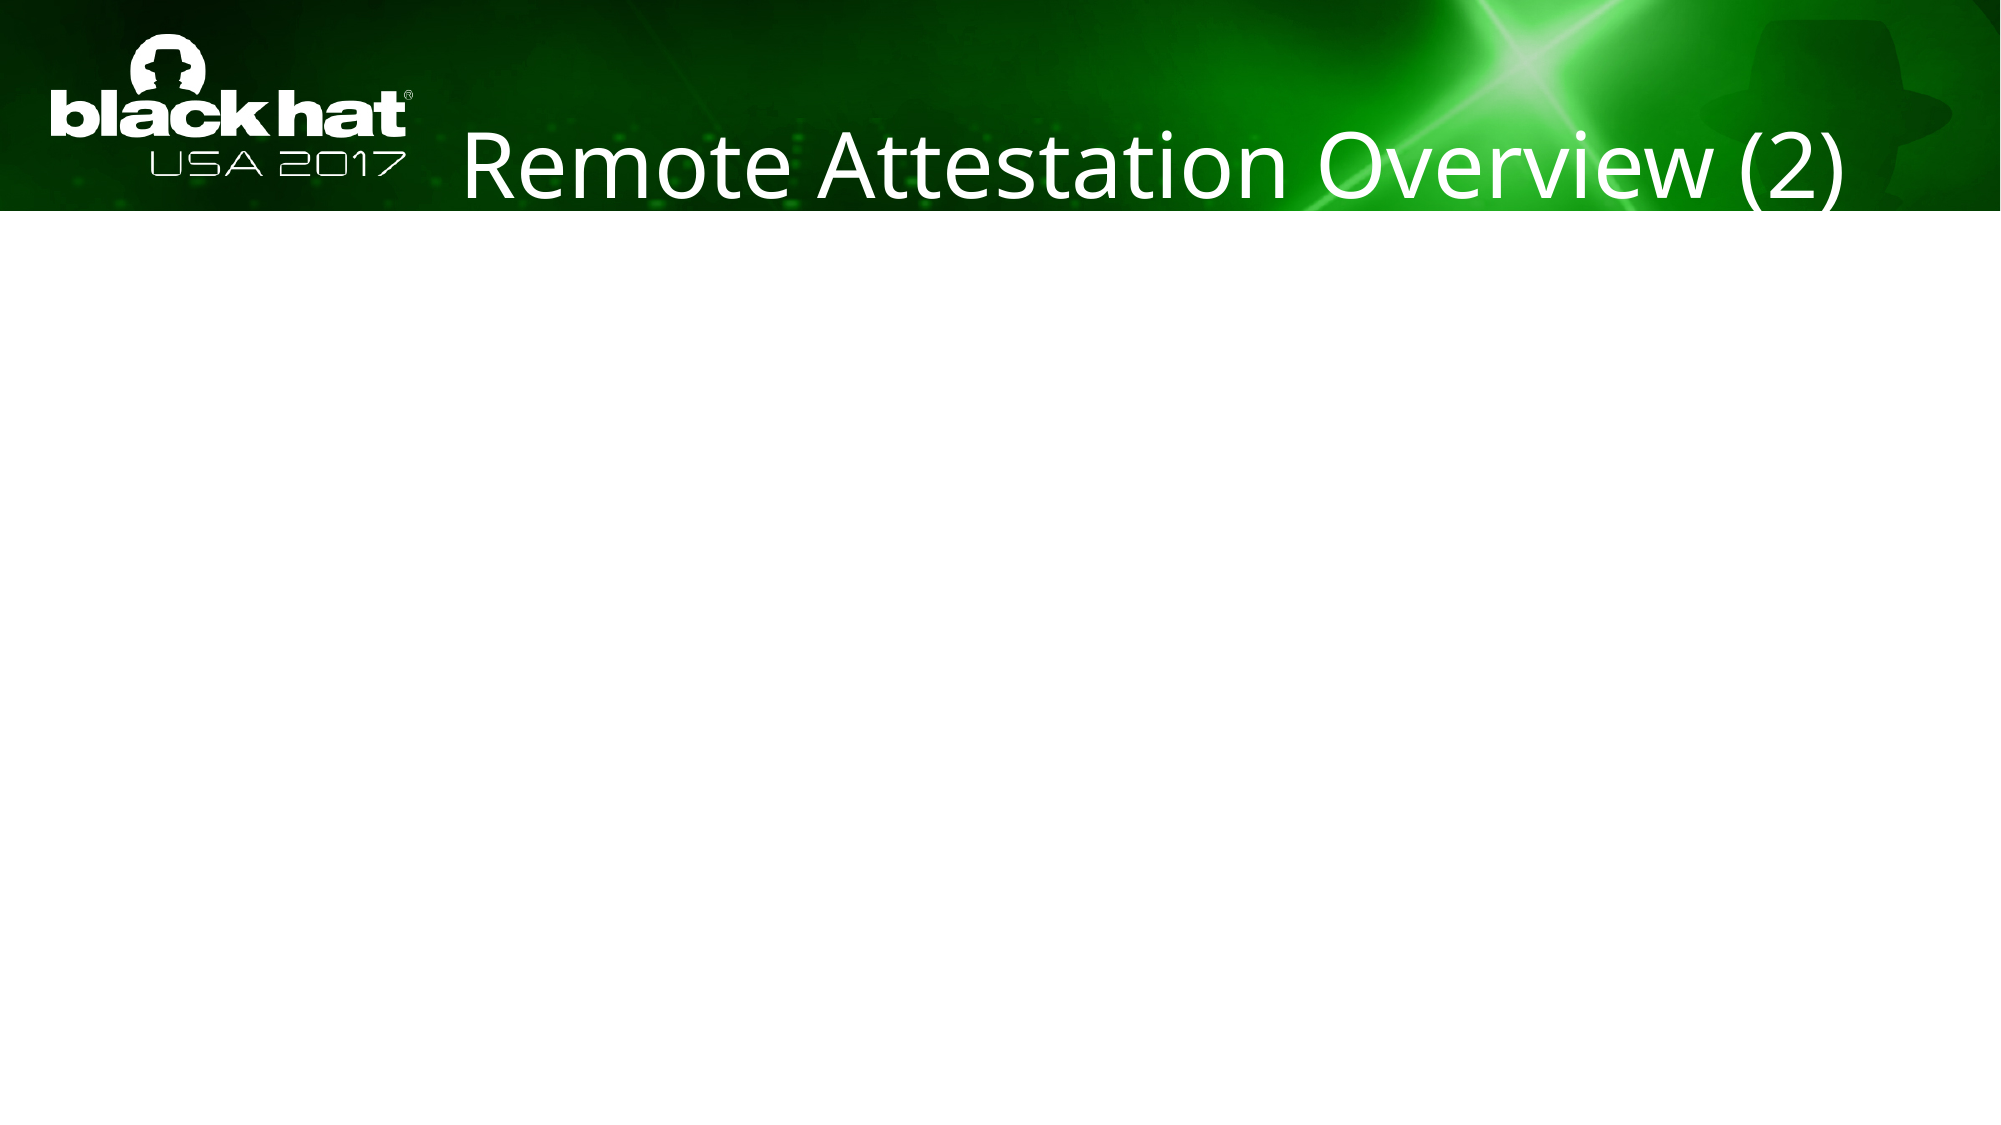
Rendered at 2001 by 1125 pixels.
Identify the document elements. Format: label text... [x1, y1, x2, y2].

picture [0, 0, 2001, 1125]
title Remote Attestation Overview (2) [137, 59, 1863, 278]
